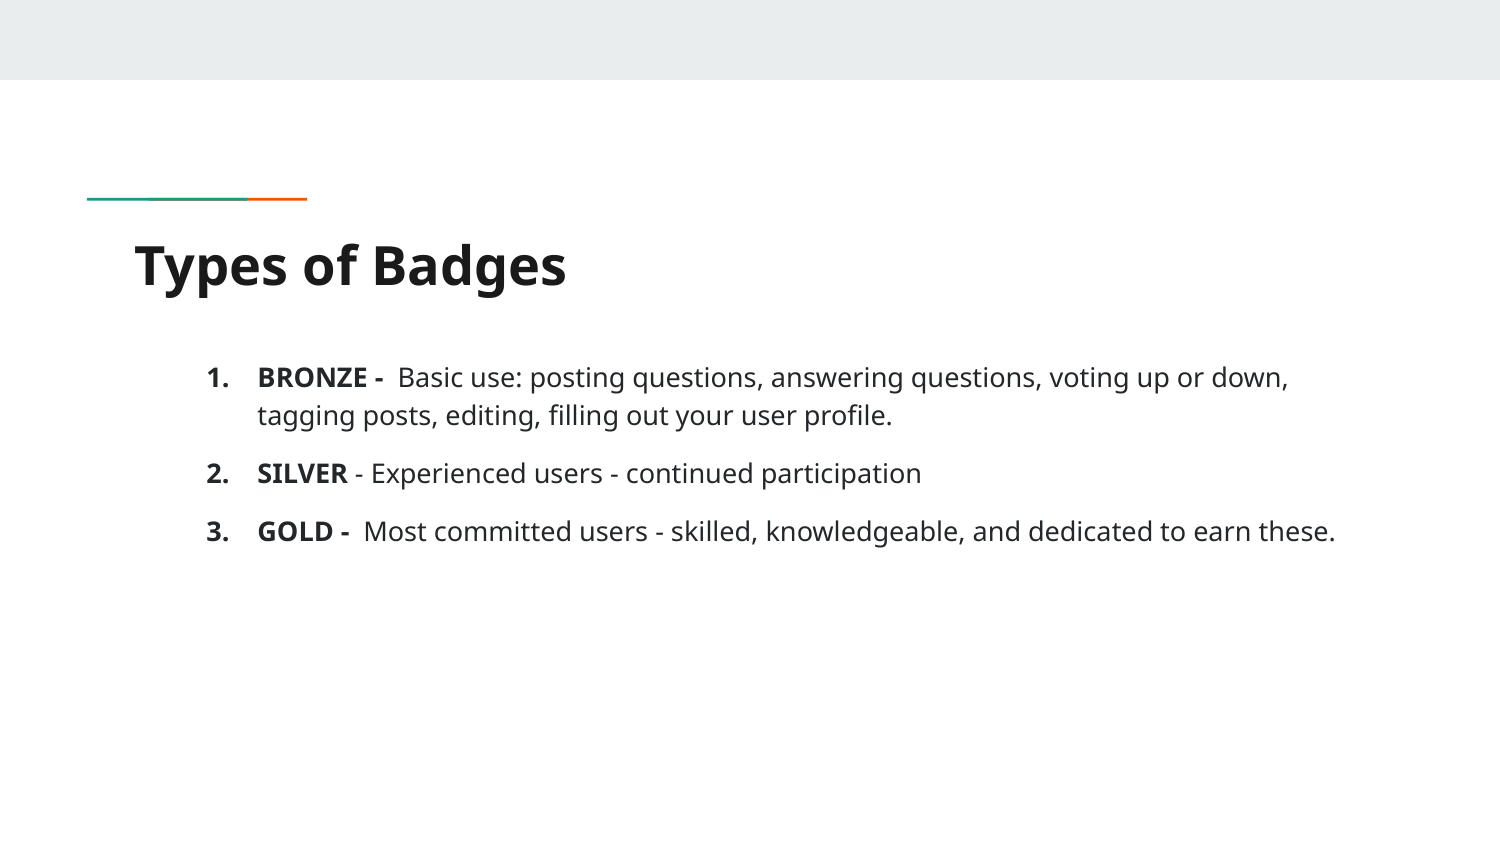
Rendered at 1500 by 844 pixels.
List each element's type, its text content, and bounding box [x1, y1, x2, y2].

title Types of Badges [119, 216, 1381, 305]
list BRONZE - Basic use: posting questions, answering questions, voting up or down, tagging posts, editing, filling out your user profile. SILVER - Experienced users - continued participation GOLD - Most committed users - skilled, knowledgeable, and dedicated to earn these. [119, 341, 1381, 712]
